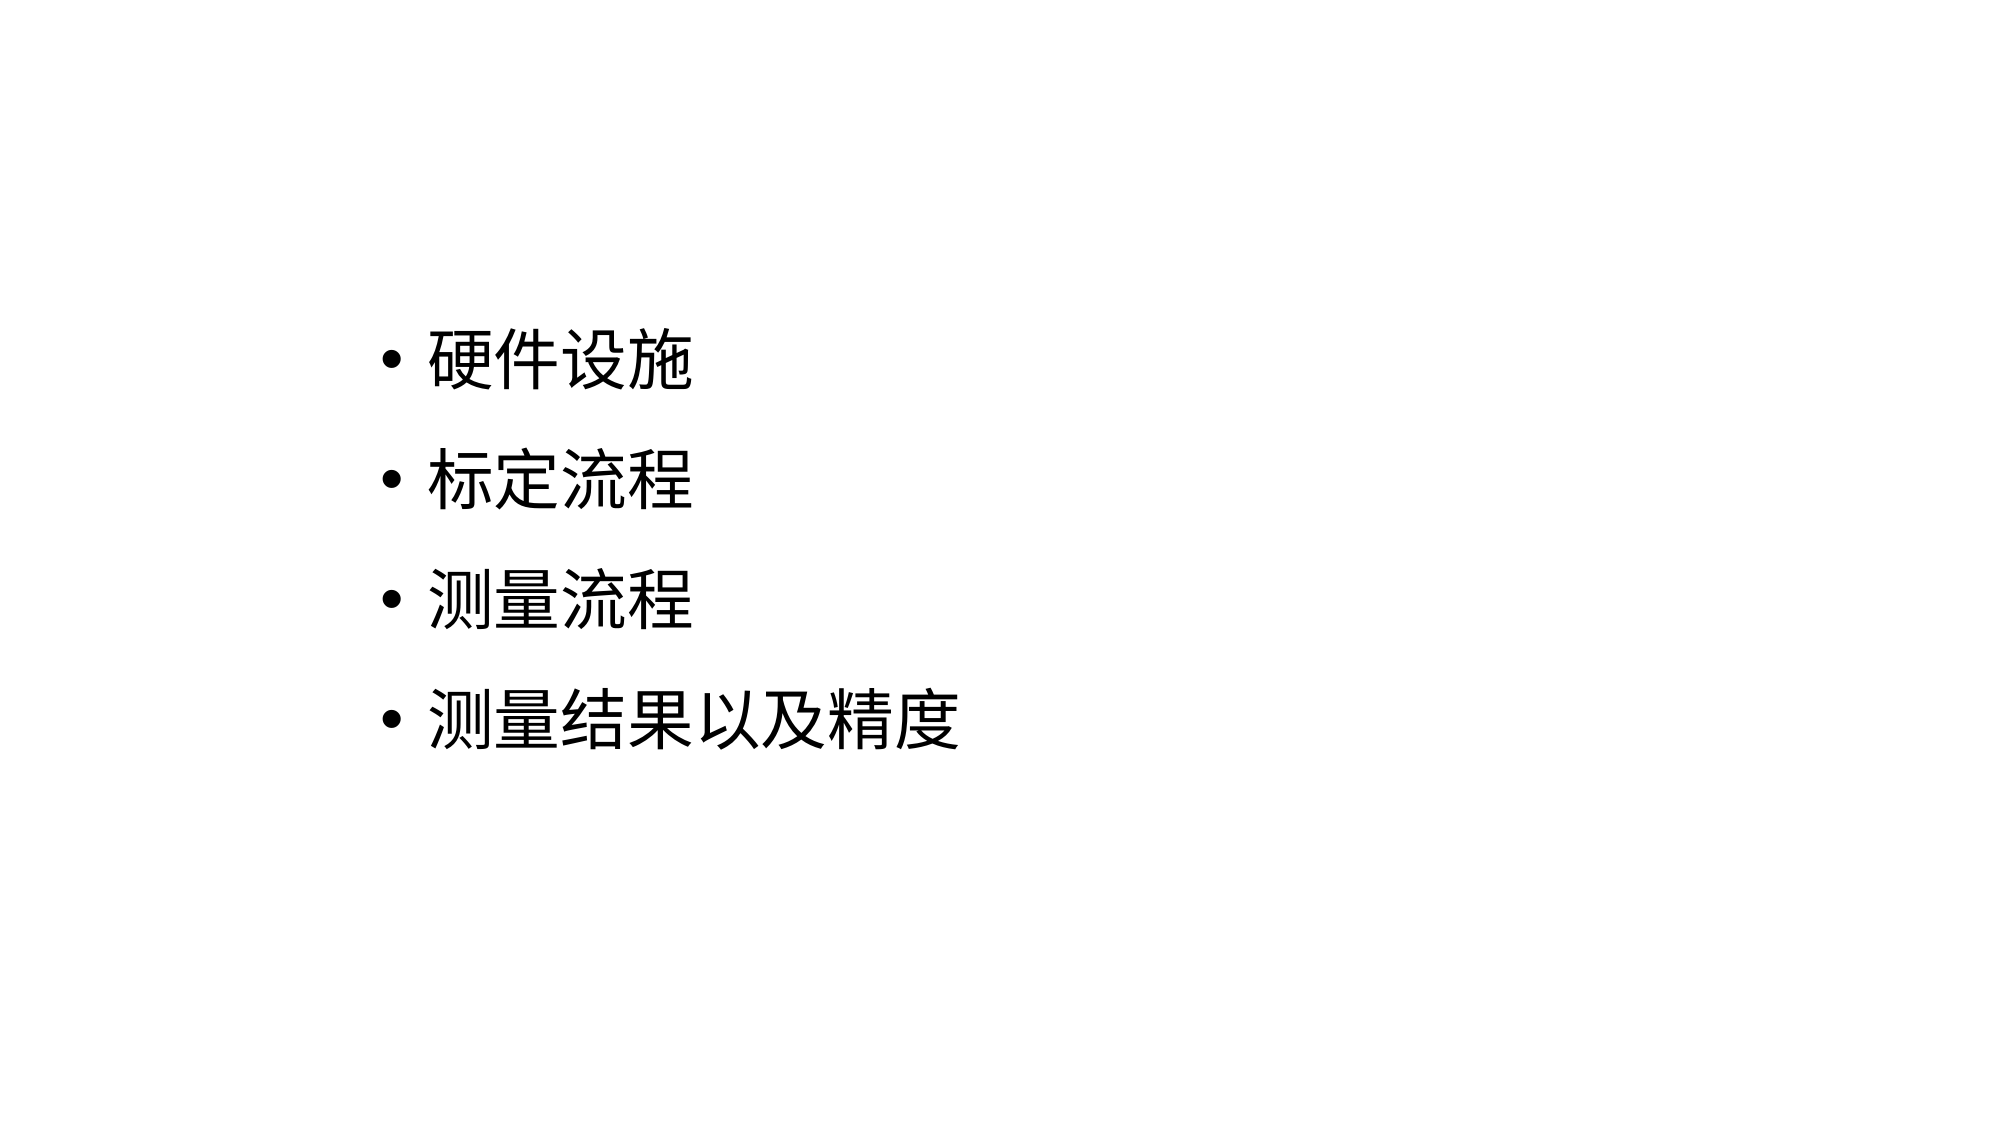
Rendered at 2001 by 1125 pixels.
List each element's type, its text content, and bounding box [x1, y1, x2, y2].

text_box 硬件设施 标定流程 测量流程 测量结果以及精度 [365, 270, 1266, 766]
